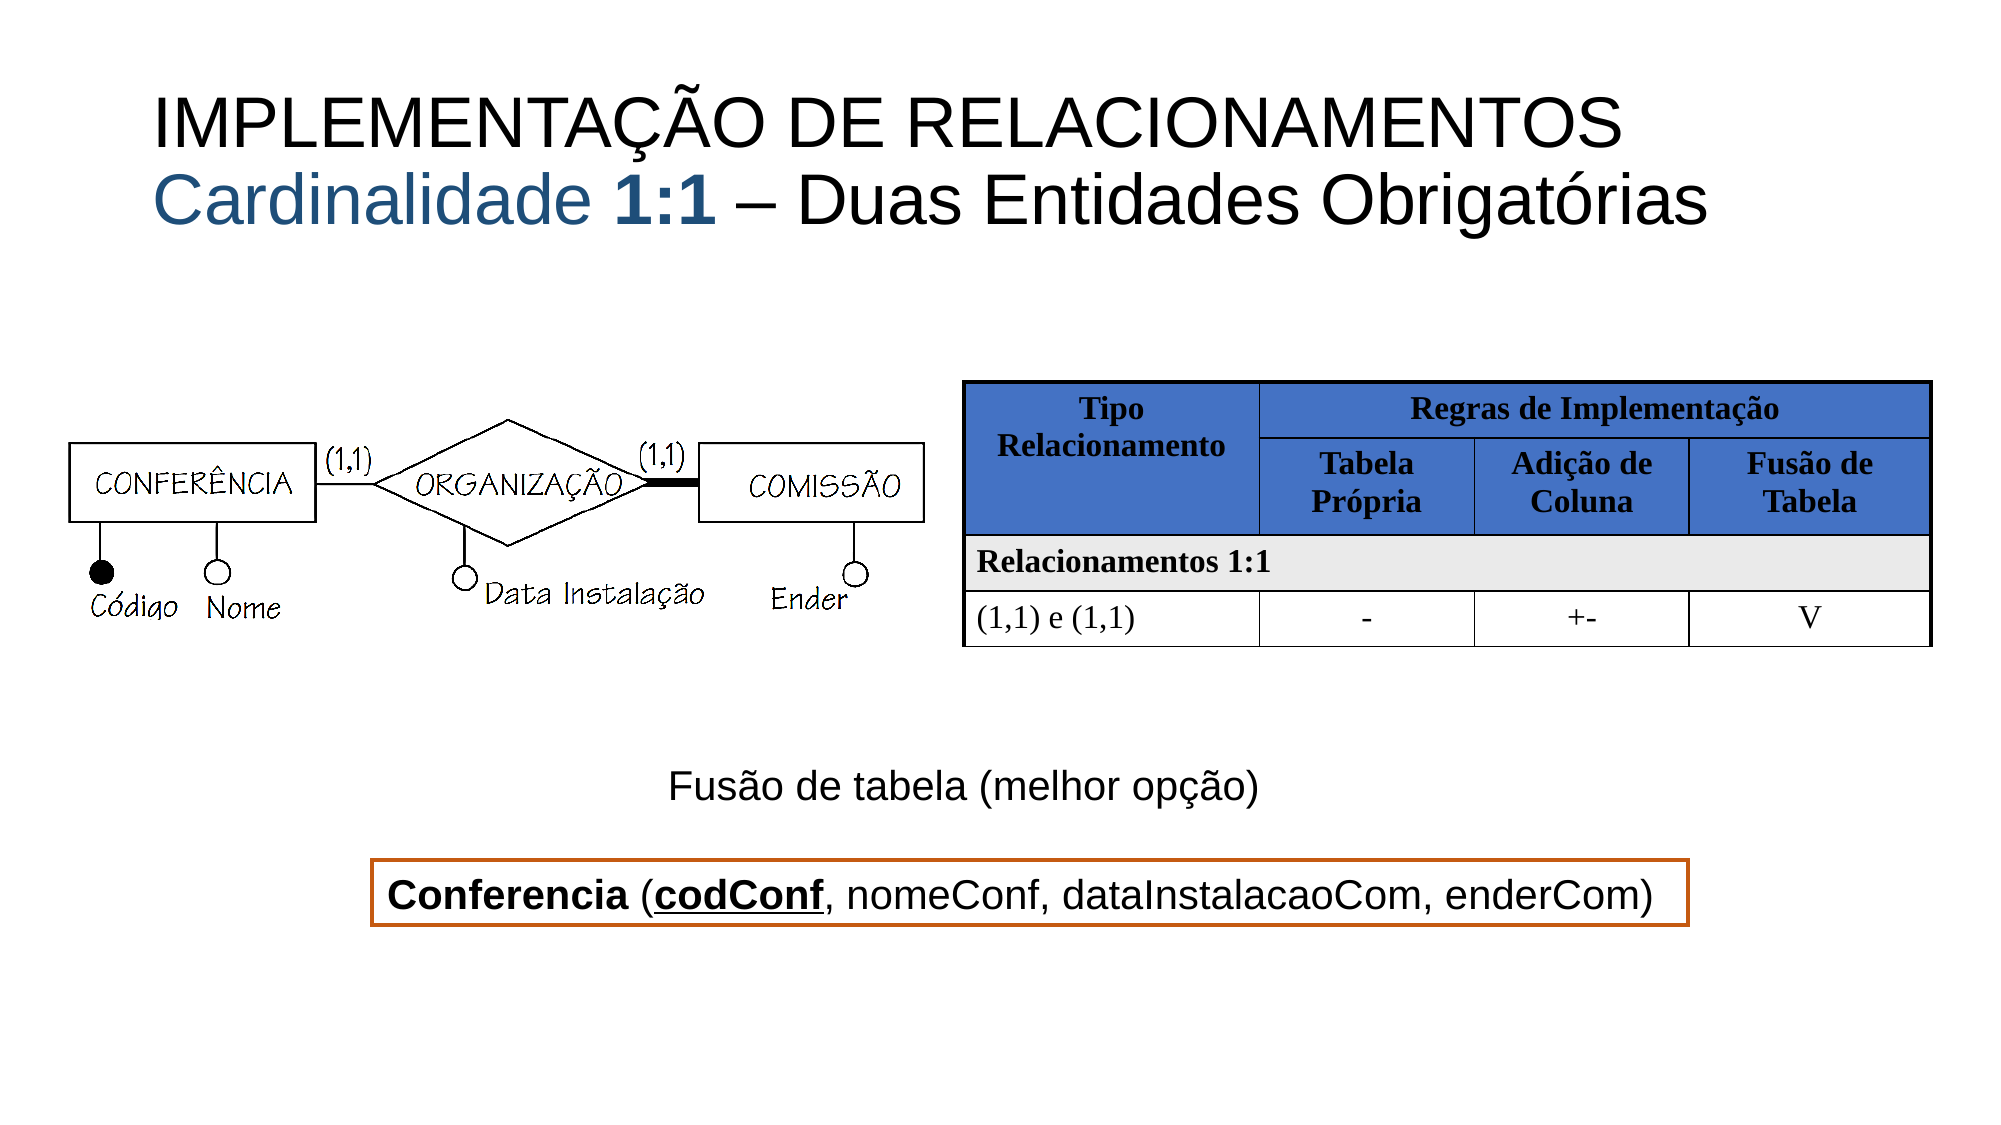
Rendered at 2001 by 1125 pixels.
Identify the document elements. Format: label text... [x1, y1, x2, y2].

table_cell (1,1) e (1,1) [966, 592, 1259, 646]
table_cell +- [1475, 592, 1688, 646]
table_cell Tabela Própria [1260, 439, 1474, 534]
table_header Regras de Implementação [1260, 384, 1929, 437]
title IMPLEMENTAÇÃO DE RELACIONAMENTOS Cardinalidade 1:1 – Duas Entidades Obrigatórias [137, 53, 1863, 272]
table_cell Relacionamentos 1:1 [966, 536, 1929, 590]
table_cell V [1690, 592, 1929, 646]
text_box Fusão de tabela (melhor opção) [372, 751, 1556, 817]
table_cell - [1260, 592, 1474, 646]
table_cell Adição de Coluna [1475, 439, 1688, 534]
table_cell Fusão de Tabela [1690, 439, 1929, 534]
picture [62, 402, 946, 621]
table_header Tipo Relacionamento [966, 384, 1259, 534]
text_box Conferencia (codConf, nomeConf, dataInstalacaoCom, enderCom) [372, 860, 1688, 926]
